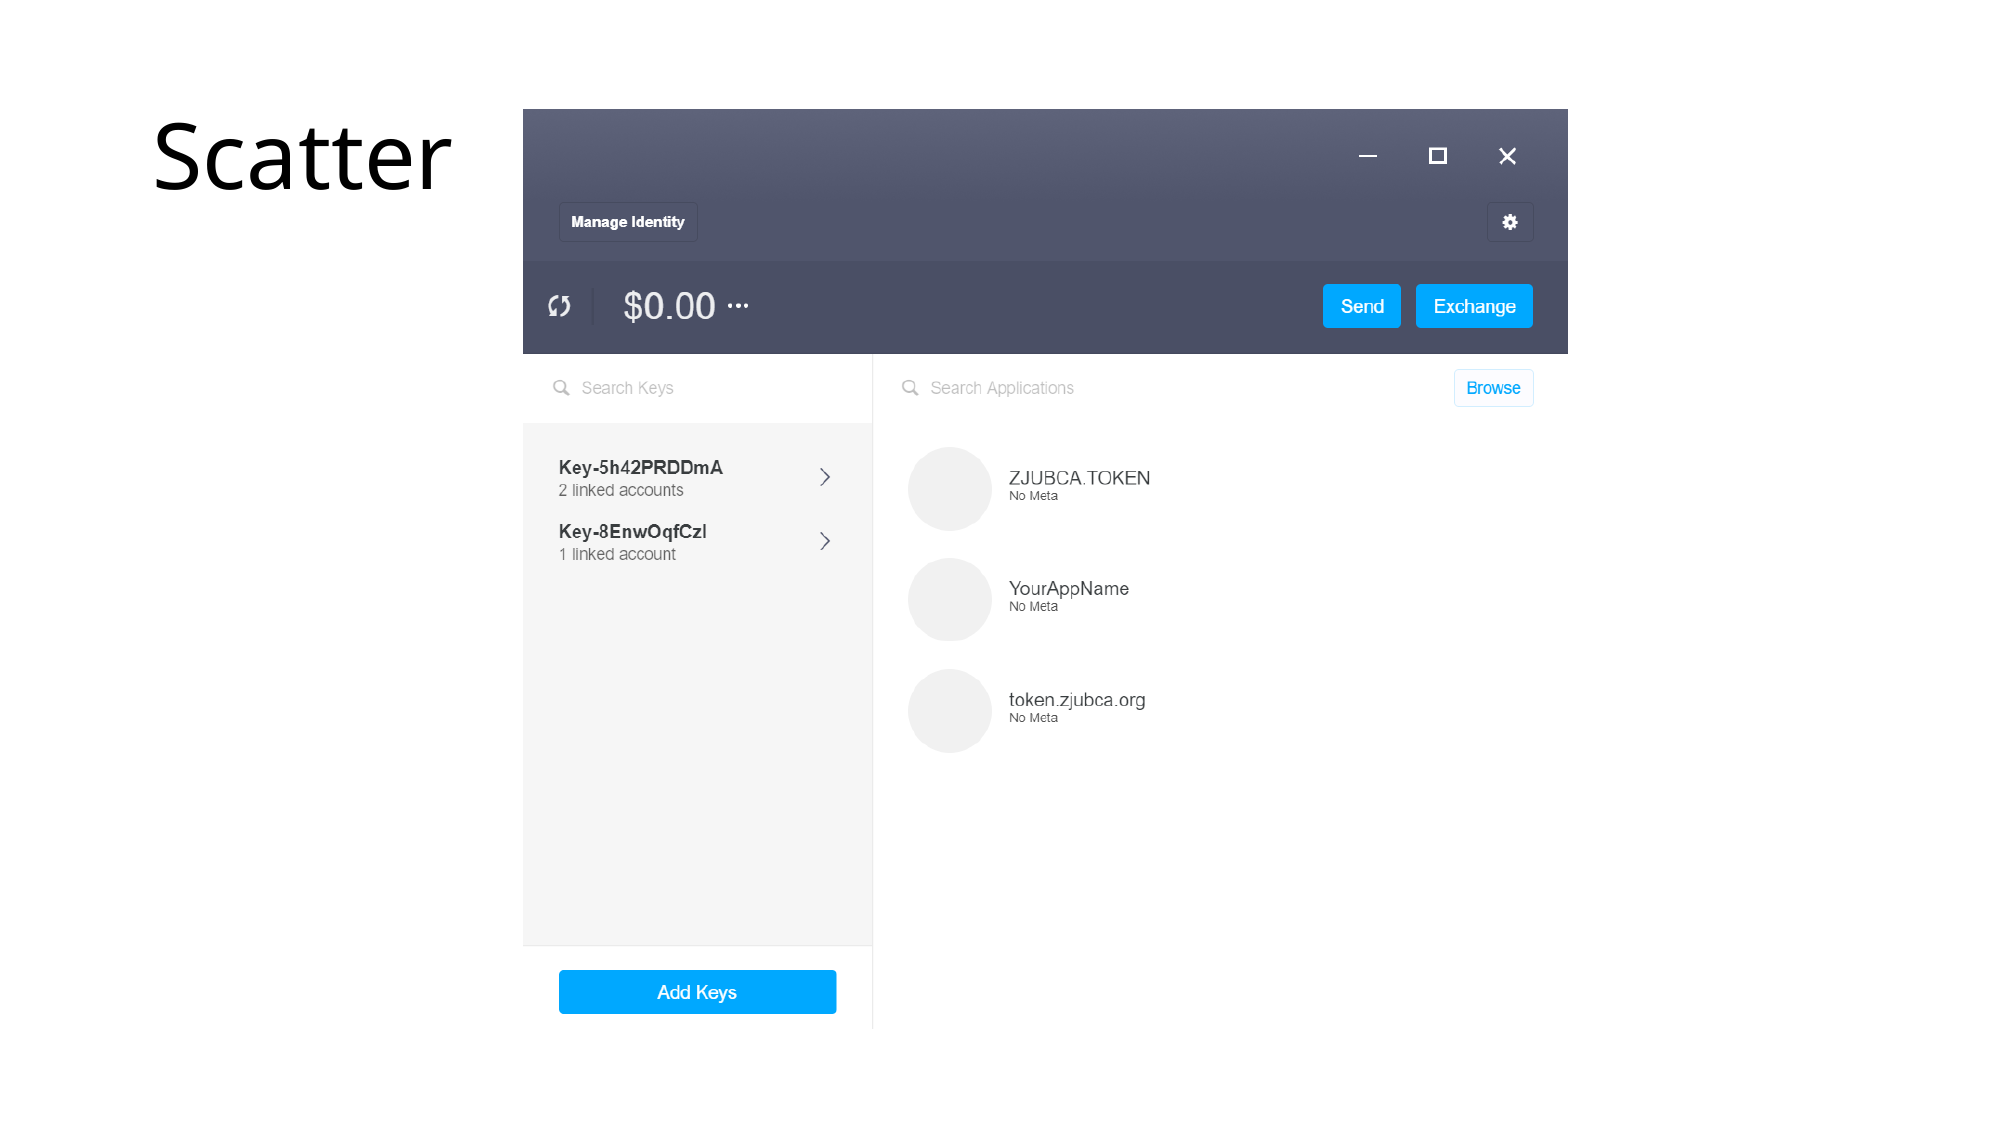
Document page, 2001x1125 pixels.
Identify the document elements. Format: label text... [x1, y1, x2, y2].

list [523, 109, 1568, 1030]
title Scatter [137, 51, 1863, 269]
